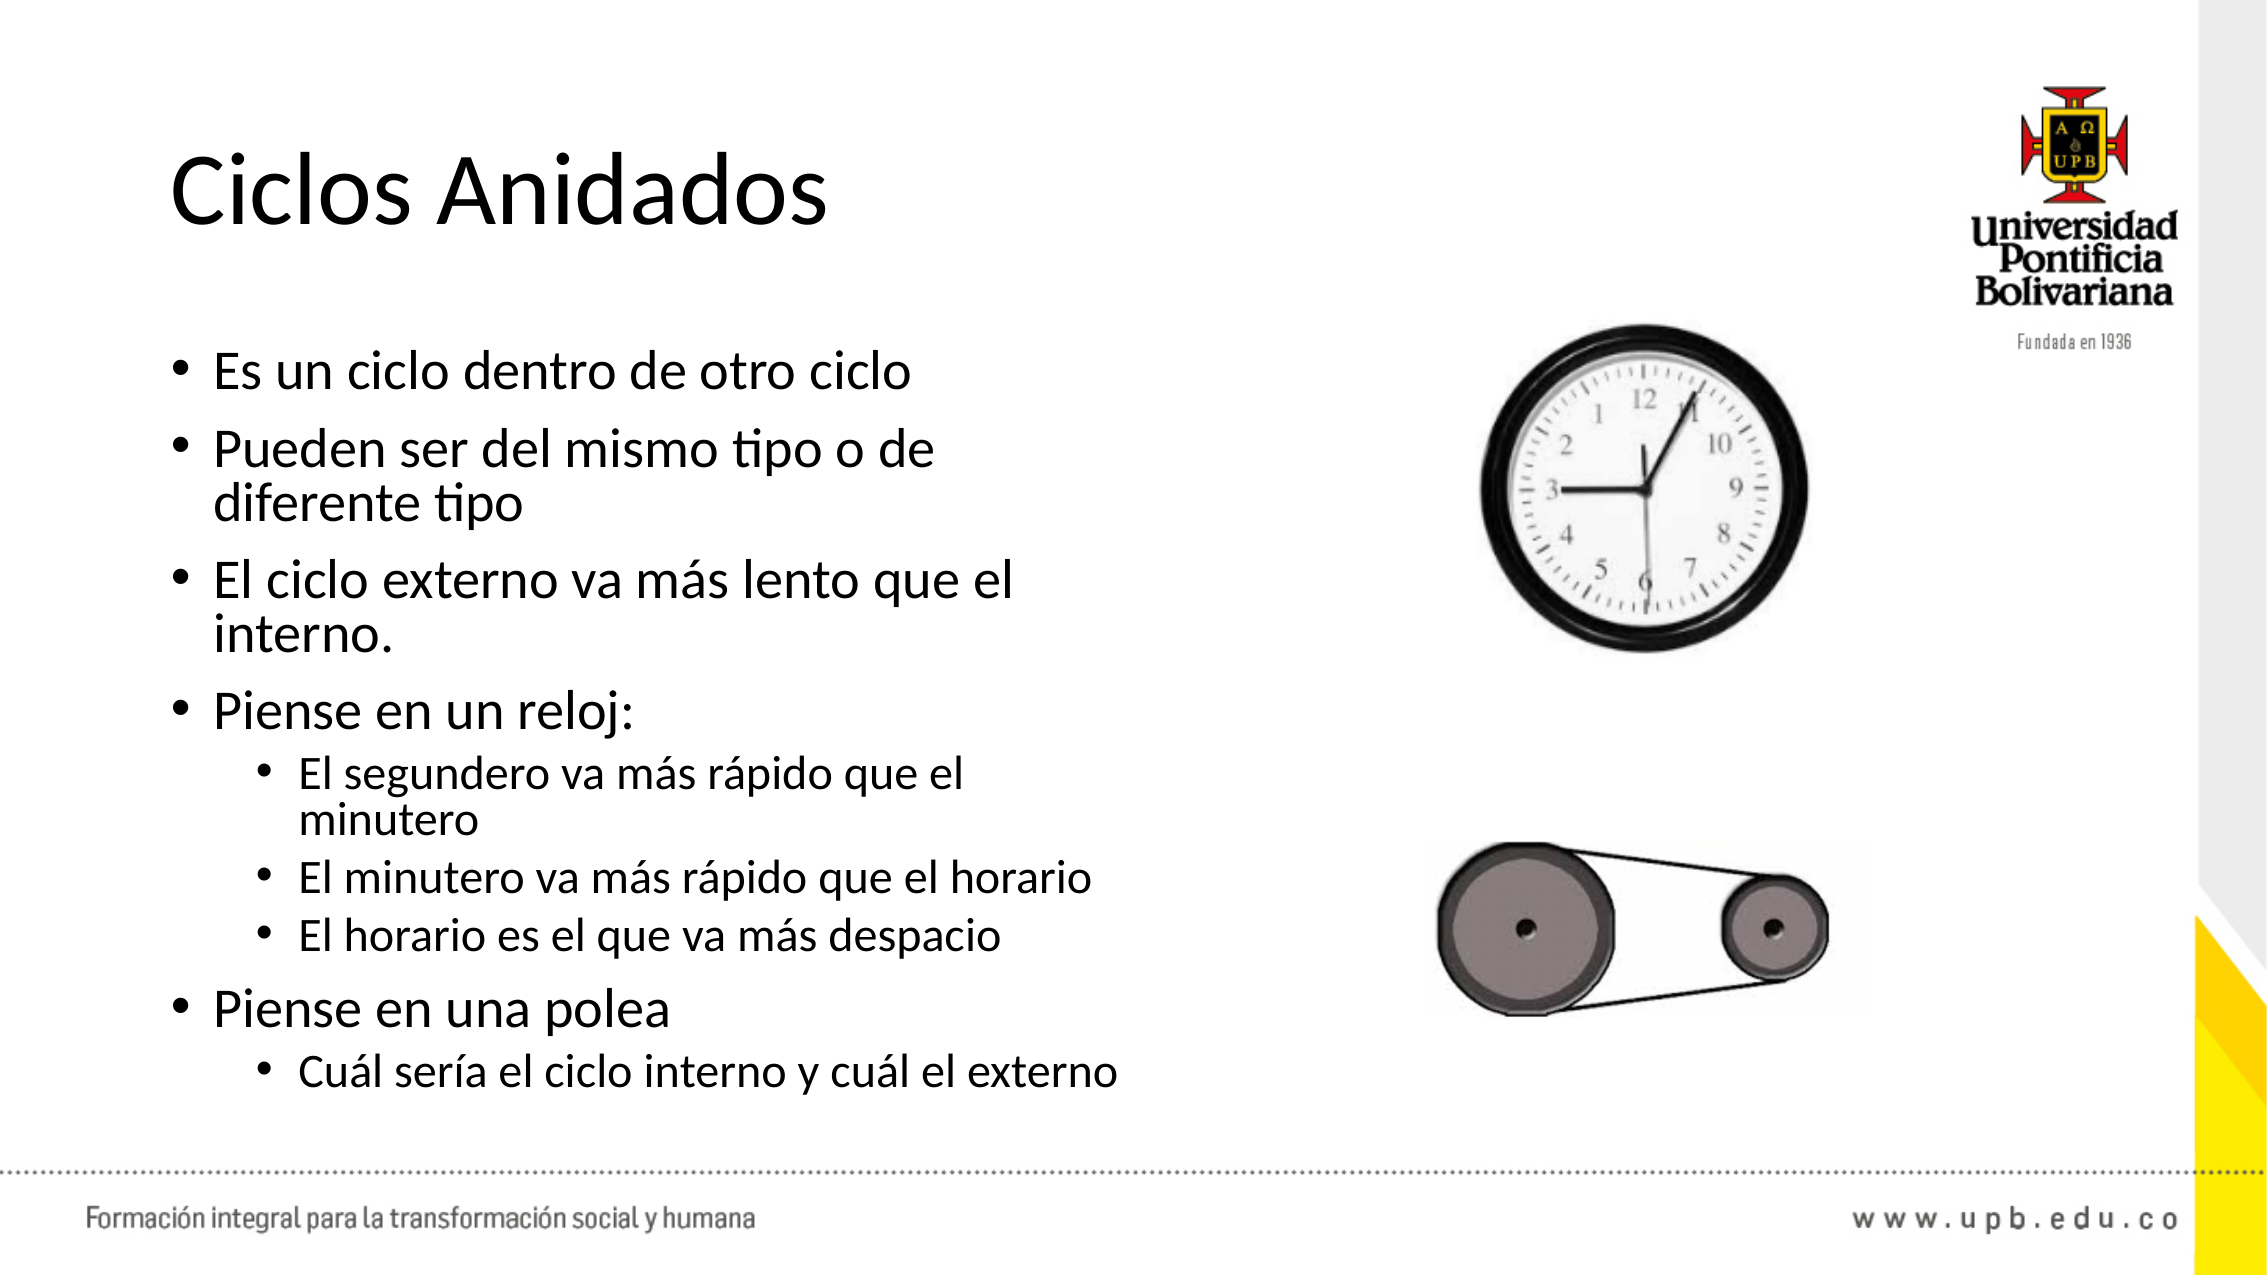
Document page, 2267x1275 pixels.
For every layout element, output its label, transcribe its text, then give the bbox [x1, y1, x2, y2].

title Ciclos Anidados [155, 67, 2111, 315]
list Es un ciclo dentro de otro ciclo Pueden ser del mismo tipo o de diferente tipo El ciclo externo va más lento que el interno. Piense en un reloj: El segundero va más rápido que el minutero El minutero va más rápido que el horario El horario es el que va más despacio Piense en una polea Cuál sería el ciclo interno y cuál el externo [155, 339, 1149, 1149]
picture [0, 0, 2267, 1275]
